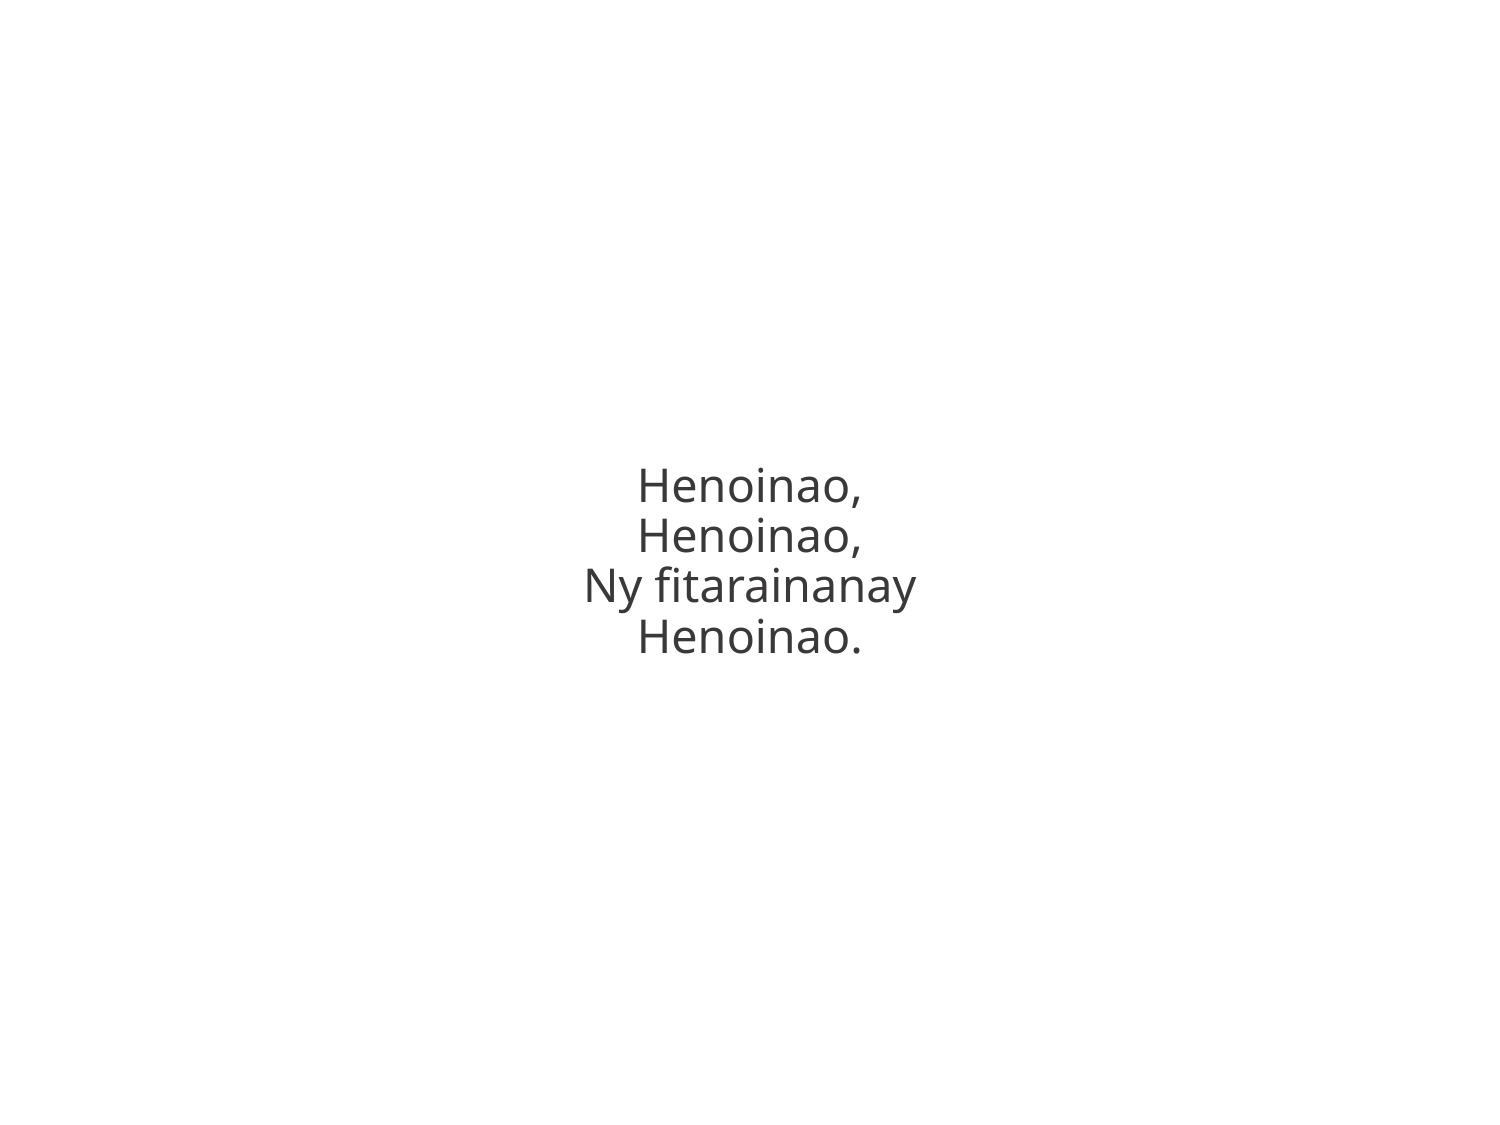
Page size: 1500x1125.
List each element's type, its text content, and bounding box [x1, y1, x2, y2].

title Henoinao, Henoinao, Ny fitarainanay Henoinao. [103, 453, 1397, 672]
